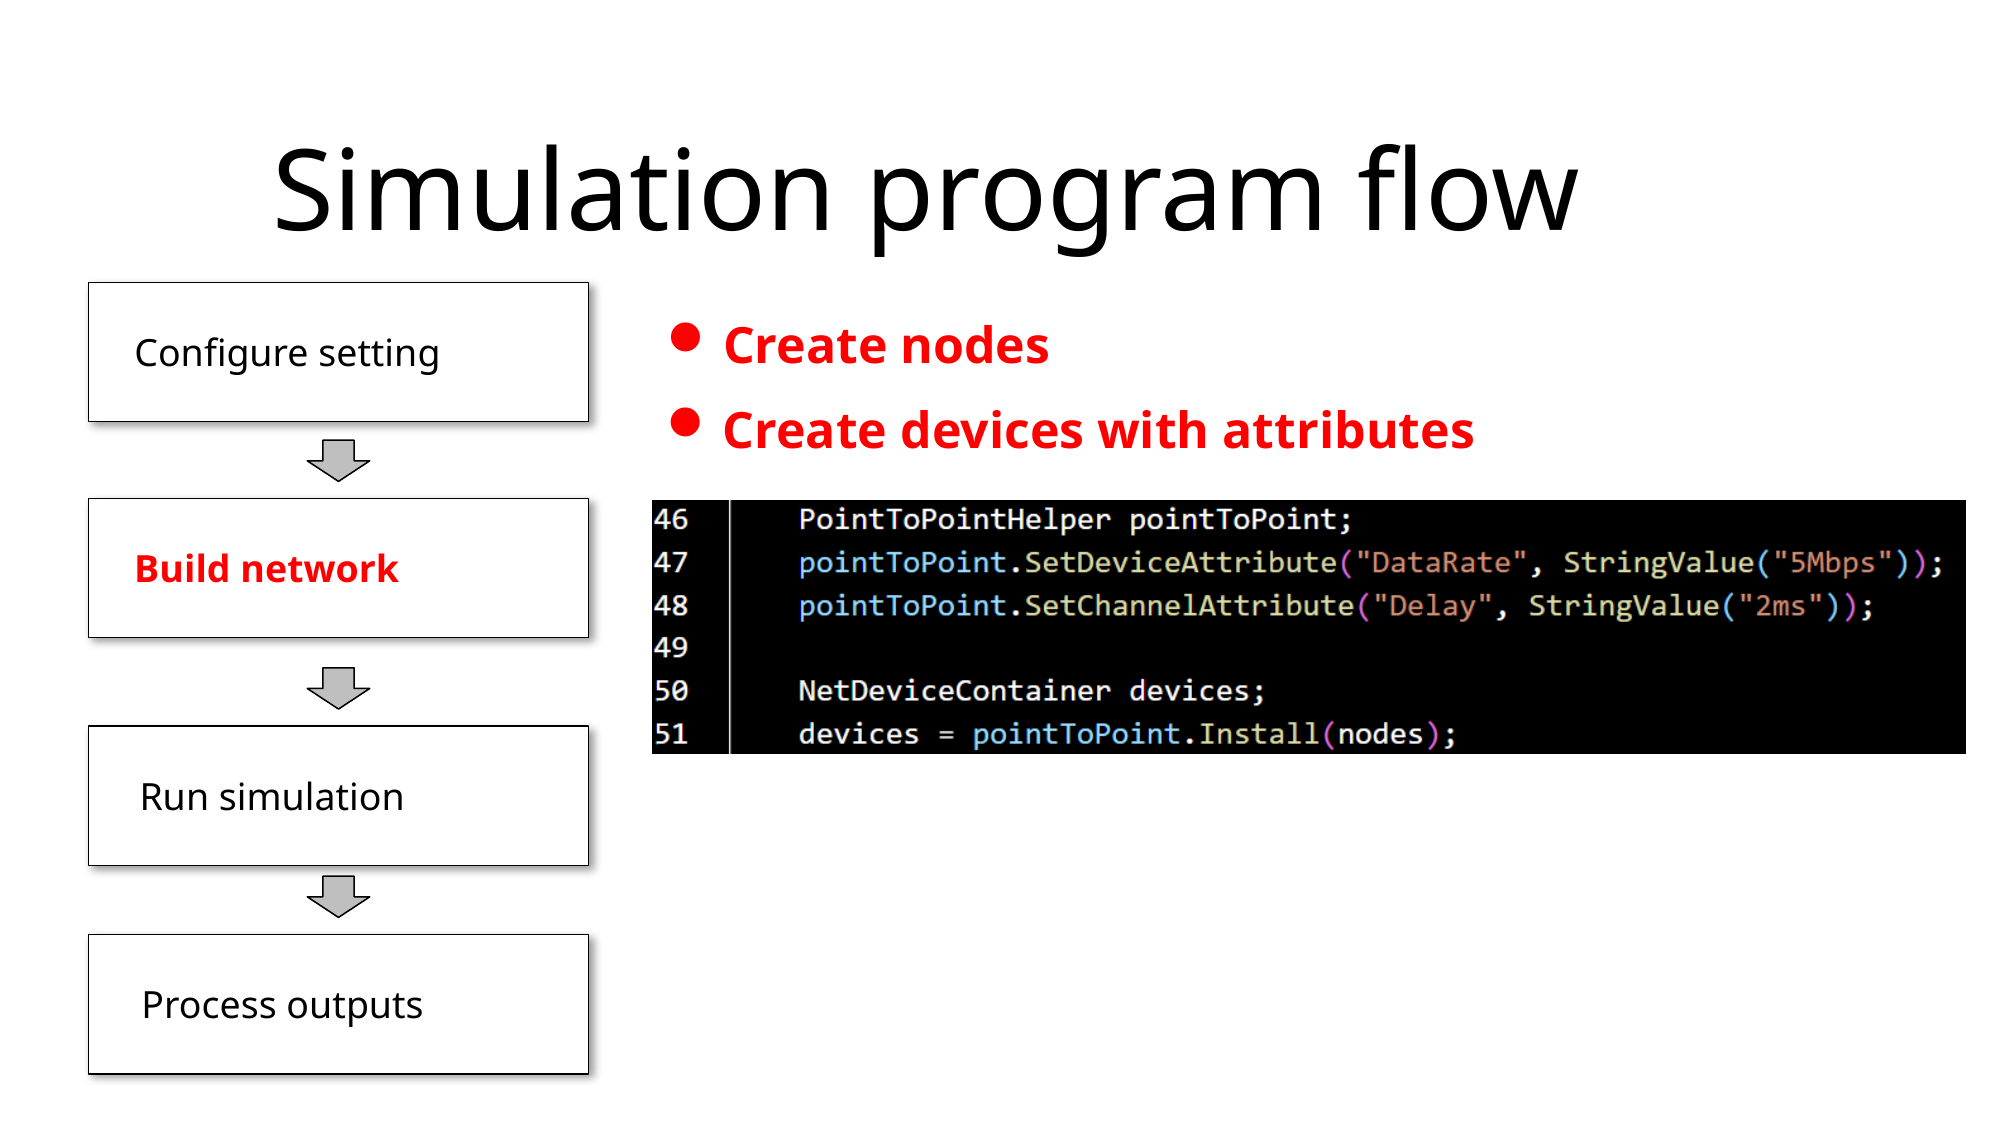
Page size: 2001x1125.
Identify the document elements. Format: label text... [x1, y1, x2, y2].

text_box [88, 498, 589, 638]
text_box [88, 934, 589, 1074]
text_box [307, 667, 370, 710]
text_box Run simulation [124, 765, 420, 826]
text_box [307, 440, 370, 482]
text_box Process outputs [126, 973, 439, 1034]
picture [651, 500, 1966, 754]
text_box [88, 282, 589, 422]
text_box [307, 876, 370, 918]
text_box Build network [119, 537, 415, 598]
text_box Create devices with attributes [651, 391, 1676, 467]
text_box Configure setting [119, 321, 456, 382]
text_box [88, 726, 589, 866]
text_box Simulation program flow [257, 110, 1596, 261]
text_box Create nodes [652, 306, 1240, 382]
